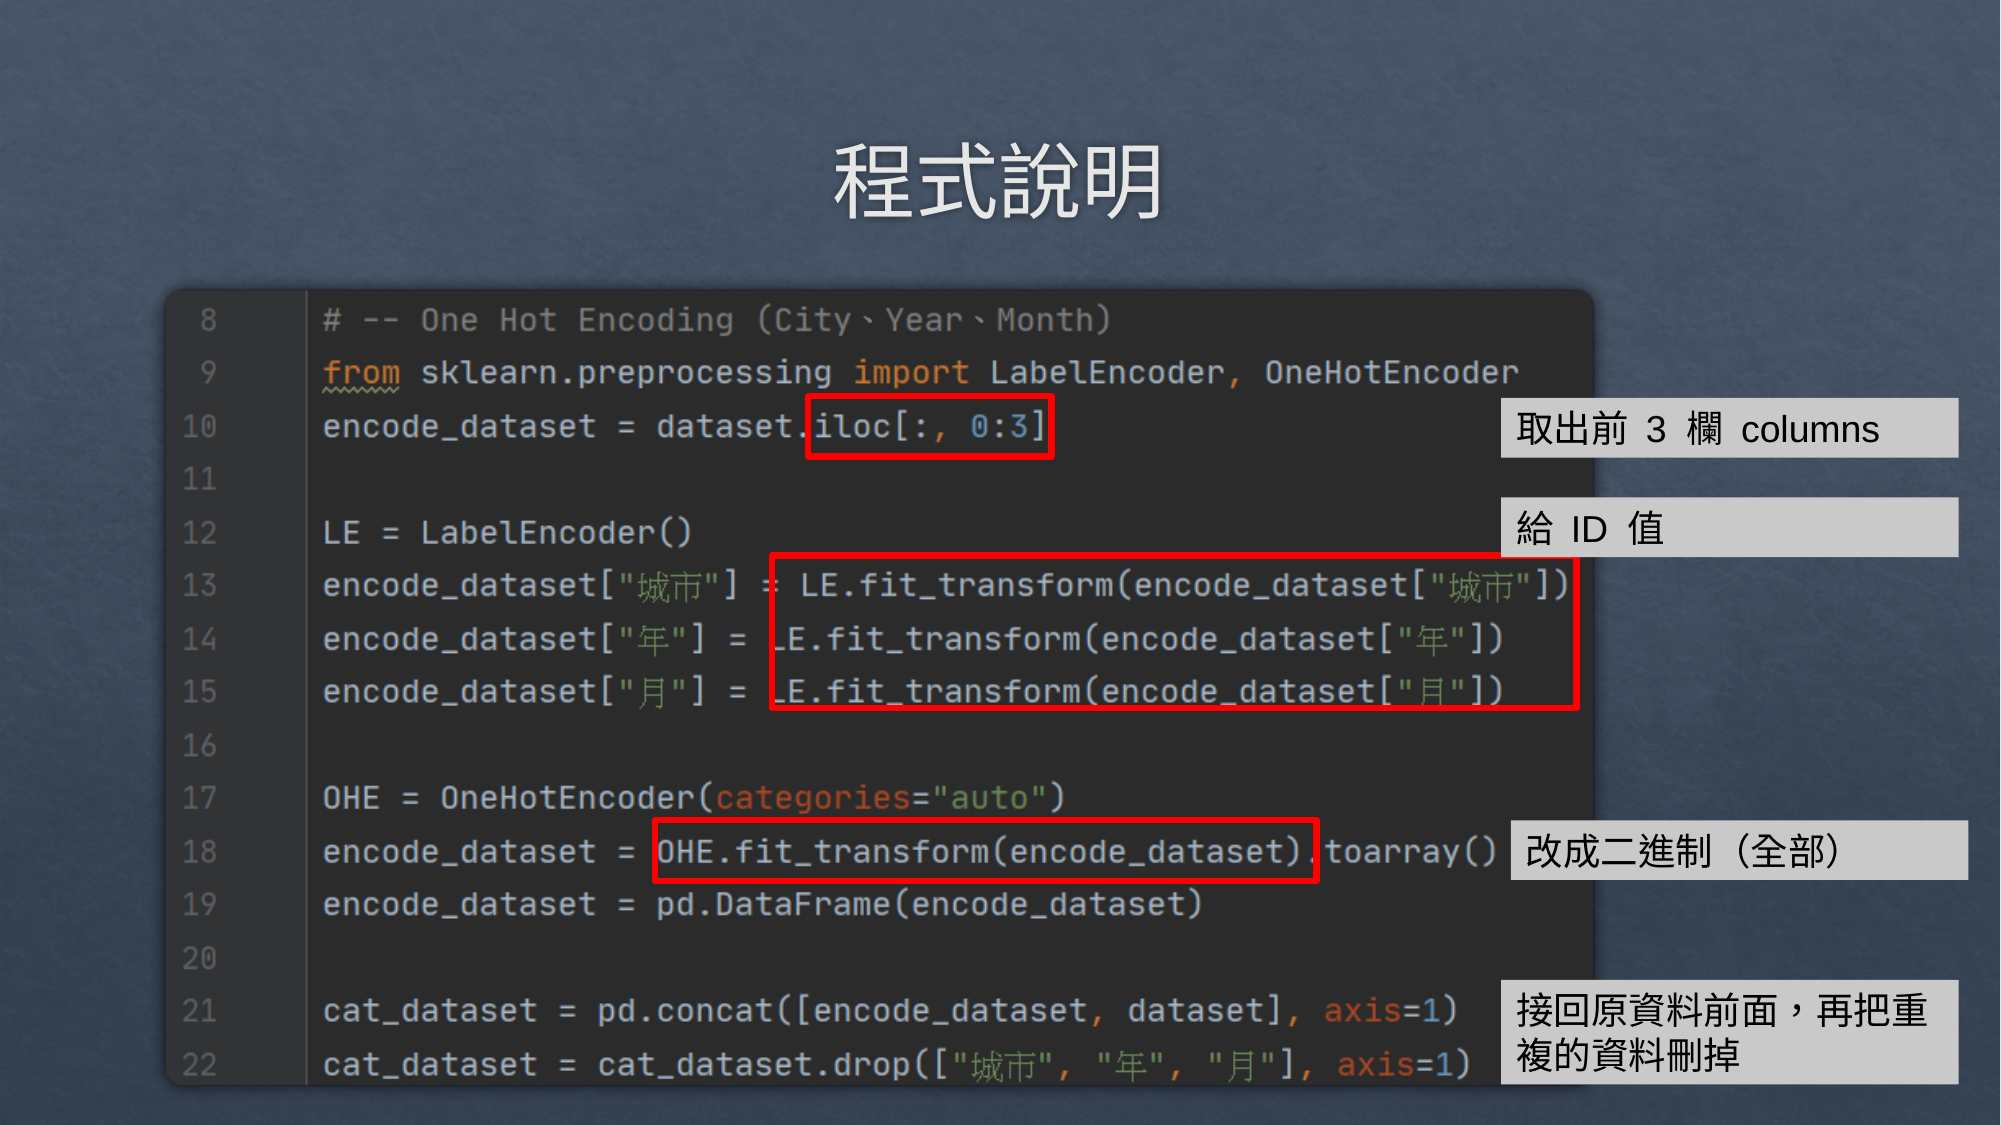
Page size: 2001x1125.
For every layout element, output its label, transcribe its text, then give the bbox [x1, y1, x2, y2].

text_box 接回原資料前面，再把重複的資料刪掉 [1620, 978, 1960, 1086]
text_box 給 ID 值 [1620, 496, 1960, 558]
title 程式說明 [149, 99, 1849, 260]
text_box 取出前 3 欄 columns [1620, 397, 1960, 459]
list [149, 274, 1611, 1102]
text_box 改成二進制（全部） [1620, 819, 1970, 881]
